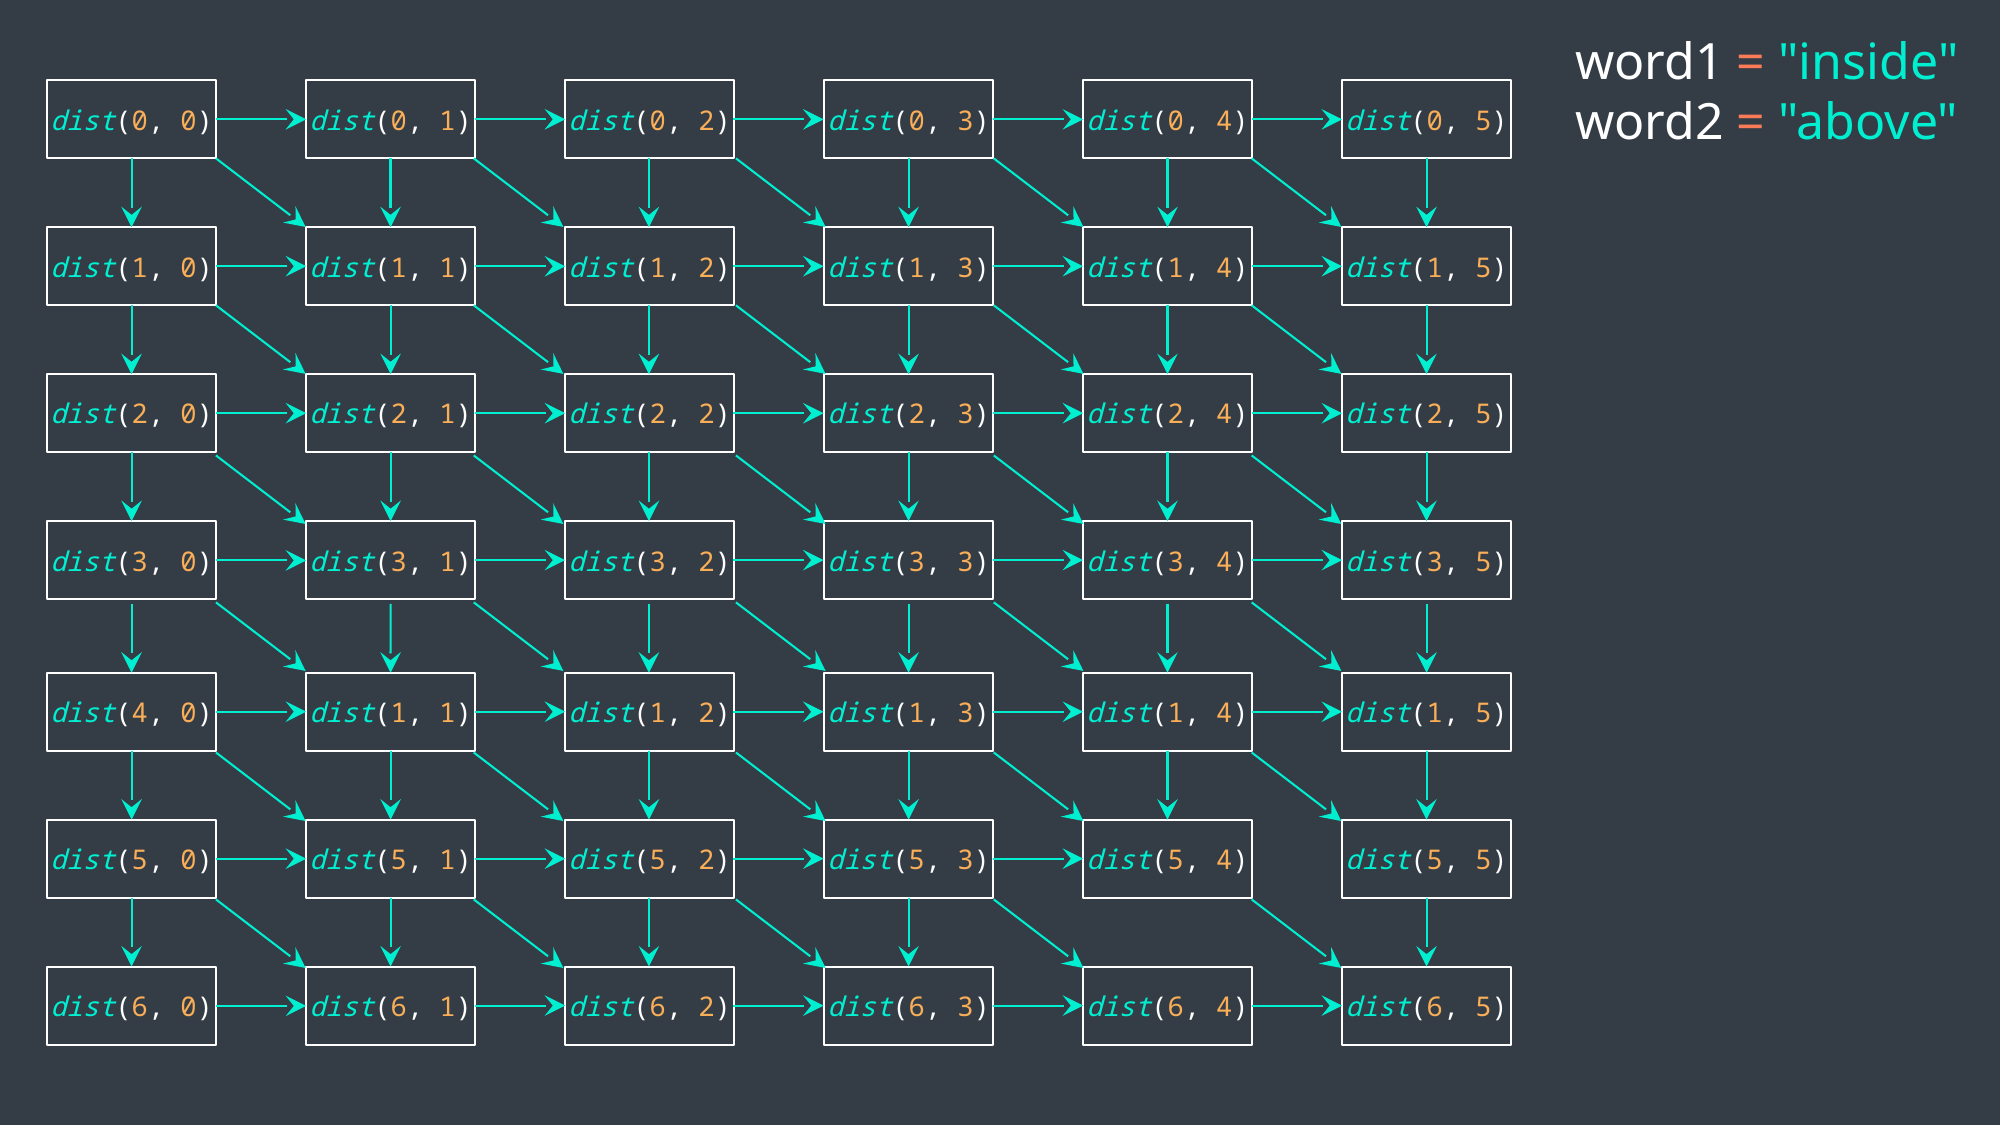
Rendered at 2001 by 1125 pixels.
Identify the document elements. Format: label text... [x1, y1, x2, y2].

text_box dist(0, 1) [306, 80, 475, 159]
text_box dist(6, 4) [1083, 966, 1252, 1045]
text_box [215, 455, 306, 524]
text_box dist(4, 0) [47, 672, 216, 751]
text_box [473, 305, 564, 374]
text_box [473, 899, 564, 969]
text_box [735, 602, 826, 671]
text_box dist(5, 5) [1342, 819, 1511, 898]
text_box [1251, 455, 1342, 524]
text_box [993, 455, 1084, 524]
text_box dist(2, 5) [1342, 374, 1511, 453]
text_box dist(1, 2) [565, 672, 734, 751]
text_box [735, 455, 826, 524]
text_box dist(0, 3) [824, 80, 993, 159]
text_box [215, 899, 306, 969]
text_box dist(3, 4) [1083, 521, 1252, 600]
text_box dist(1, 5) [1342, 672, 1511, 751]
text_box dist(1, 2) [565, 227, 734, 306]
text_box dist(1, 3) [824, 672, 993, 751]
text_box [735, 899, 826, 969]
text_box dist(2, 1) [306, 374, 475, 453]
text_box dist(0, 2) [565, 80, 734, 159]
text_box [993, 899, 1084, 969]
text_box dist(5, 1) [306, 819, 475, 898]
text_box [735, 158, 826, 227]
text_box dist(1, 3) [824, 227, 993, 306]
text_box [993, 752, 1084, 822]
text_box dist(2, 3) [824, 374, 993, 453]
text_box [993, 602, 1084, 671]
text_box dist(6, 3) [824, 966, 993, 1045]
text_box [735, 305, 826, 374]
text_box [473, 752, 564, 822]
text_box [215, 305, 306, 374]
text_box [473, 602, 564, 671]
text_box dist(6, 1) [306, 966, 475, 1045]
text_box dist(0, 4) [1083, 80, 1252, 159]
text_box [215, 158, 306, 227]
text_box word1 = "inside" word2 = "above" [1560, 22, 1998, 157]
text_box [215, 602, 306, 671]
text_box dist(3, 1) [306, 521, 475, 600]
text_box dist(3, 5) [1342, 521, 1511, 600]
text_box dist(6, 2) [565, 966, 734, 1045]
text_box dist(6, 5) [1342, 966, 1511, 1045]
text_box dist(6, 0) [47, 966, 216, 1045]
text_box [1251, 305, 1342, 374]
text_box dist(5, 3) [824, 819, 993, 898]
text_box dist(5, 4) [1083, 819, 1252, 898]
text_box dist(2, 0) [47, 374, 216, 453]
text_box dist(1, 4) [1083, 672, 1252, 751]
text_box dist(2, 4) [1083, 374, 1252, 453]
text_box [735, 752, 826, 822]
text_box dist(5, 2) [565, 819, 734, 898]
text_box dist(1, 5) [1342, 227, 1511, 306]
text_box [1251, 602, 1342, 671]
text_box dist(1, 1) [306, 672, 475, 751]
text_box dist(0, 5) [1342, 80, 1511, 159]
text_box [473, 158, 564, 227]
text_box dist(3, 2) [565, 521, 734, 600]
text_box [993, 158, 1084, 227]
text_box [473, 455, 564, 524]
text_box dist(5, 0) [47, 819, 216, 898]
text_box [1251, 158, 1342, 227]
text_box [993, 305, 1084, 374]
text_box dist(3, 0) [47, 521, 216, 600]
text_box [215, 752, 306, 822]
text_box dist(3, 3) [824, 521, 993, 600]
text_box dist(1, 0) [47, 227, 216, 306]
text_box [1251, 899, 1342, 969]
text_box dist(2, 2) [565, 374, 734, 453]
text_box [1251, 752, 1342, 822]
text_box dist(1, 4) [1083, 227, 1252, 306]
text_box dist(1, 1) [306, 227, 475, 306]
text_box dist(0, 0) [47, 80, 216, 159]
